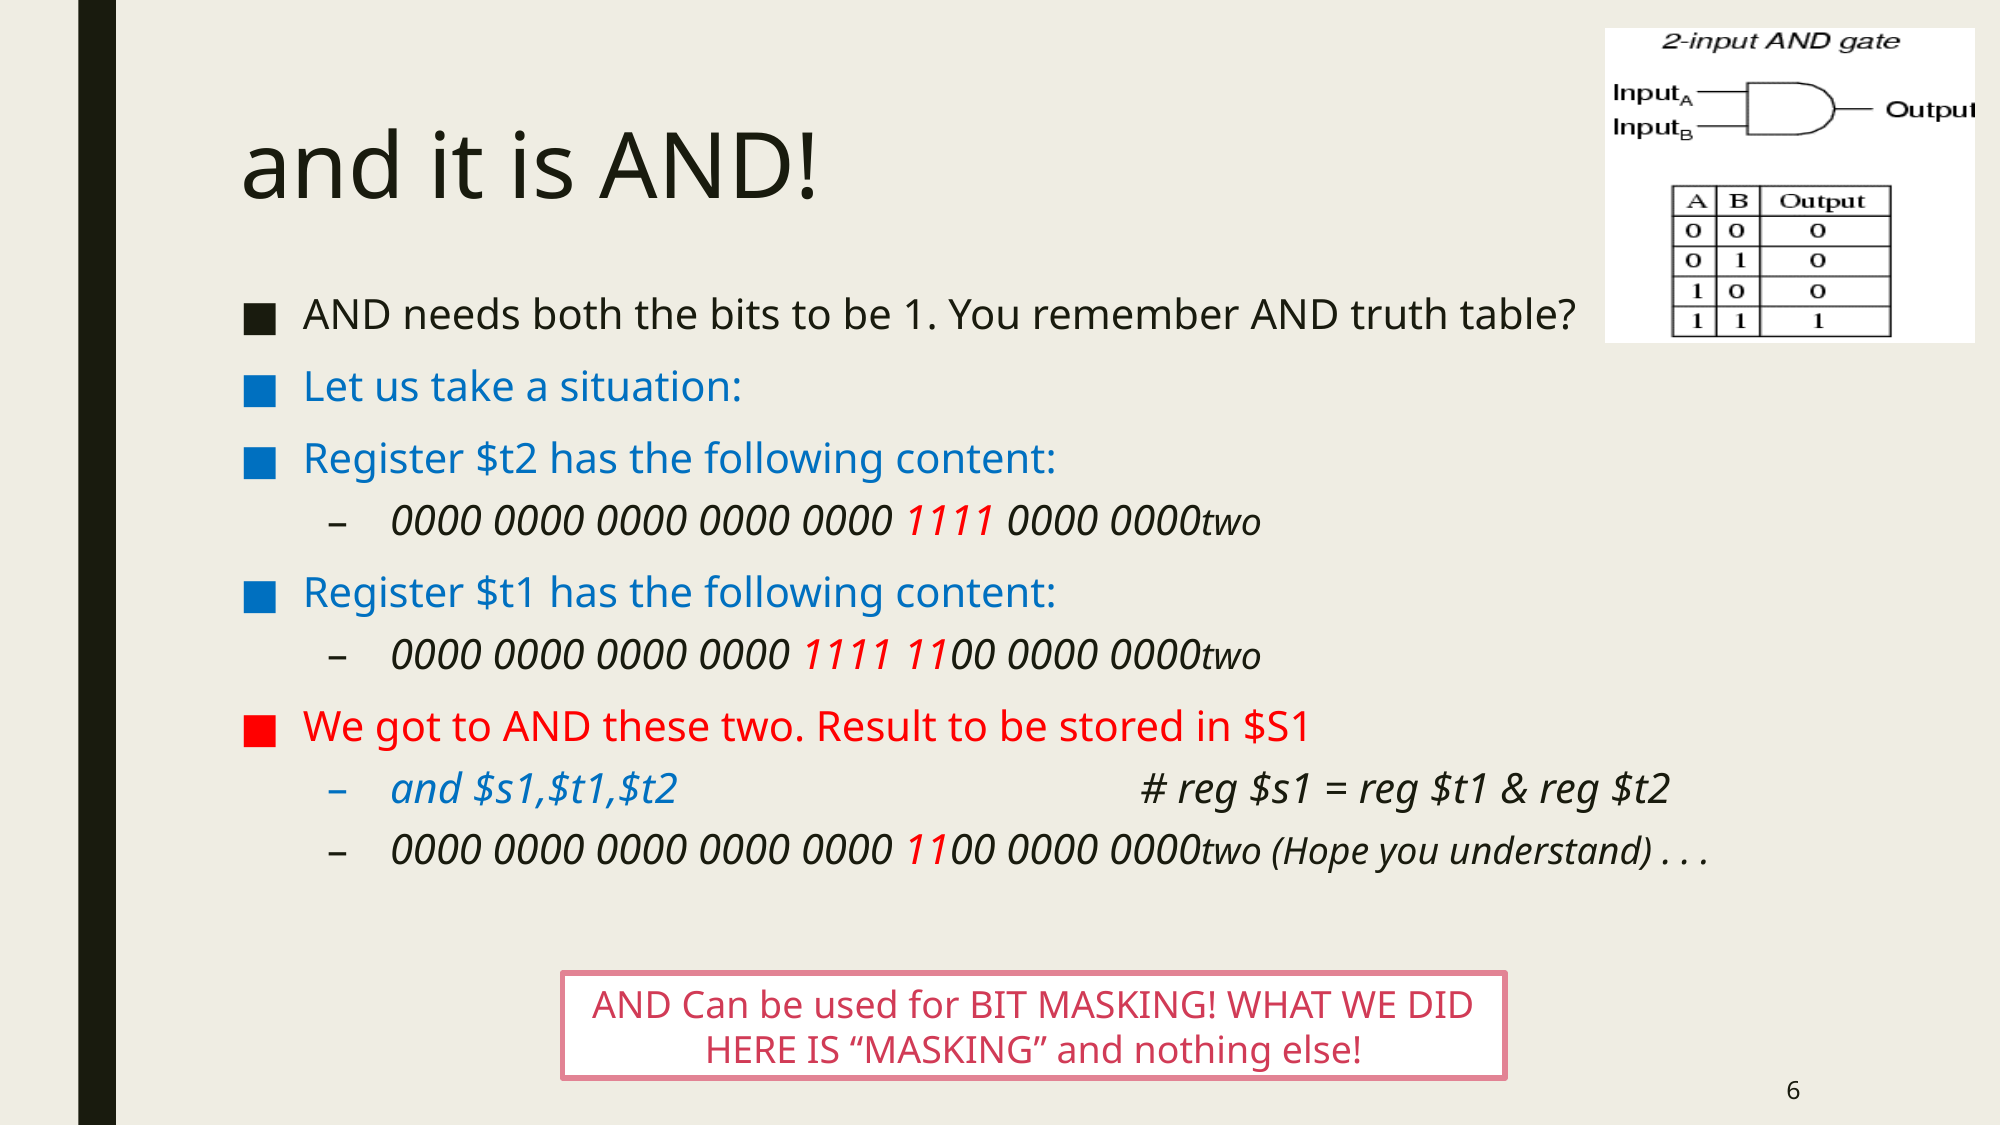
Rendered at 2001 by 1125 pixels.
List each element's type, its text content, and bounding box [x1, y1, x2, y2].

list AND needs both the bits to be 1. You remember AND truth table? Let us take a situation: Register $t2 has the following content: 0000 0000 0000 0000 0000 1111 0000 0000two Register $t1 has the following content: 0000 0000 0000 0000 1111 1100 0000 0000two We got to AND these two. Result to be stored in $S1 and $s1,$t1,$t2 # reg $s1 = reg $t1 & reg $t2 0000 0000 0000 0000 0000 1100 0000 0000two (Hope you understand) . . . [225, 284, 1865, 949]
title and it is AND! [225, 112, 1605, 284]
slide_number 6 [1553, 1058, 1816, 1125]
picture [1605, 28, 1975, 343]
text_box AND Can be used for BIT MASKING! WHAT WE DID HERE IS “MASKING” and nothing else! [560, 970, 1508, 1081]
